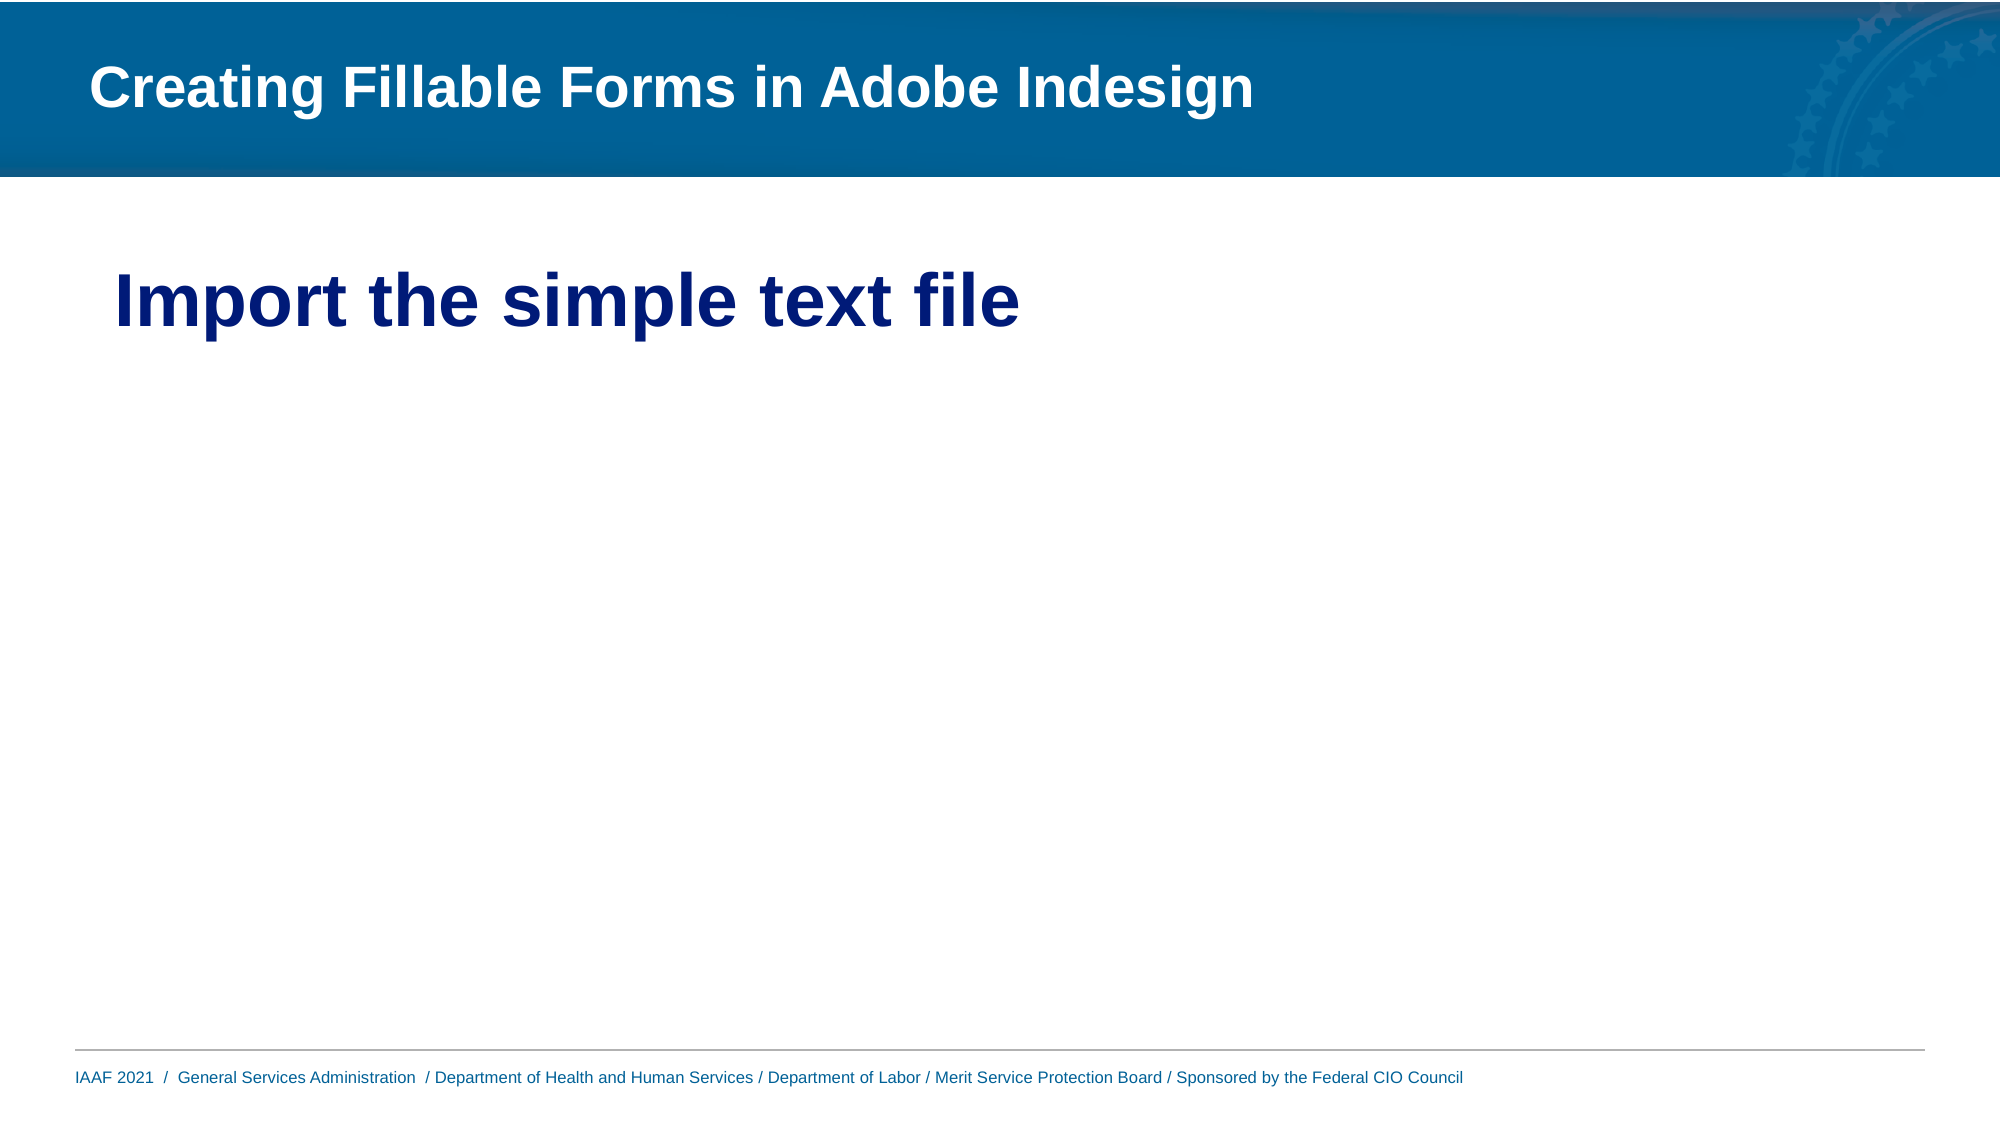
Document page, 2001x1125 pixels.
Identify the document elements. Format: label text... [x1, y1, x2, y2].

picture [0, 2, 2000, 177]
title Import the simple text file [99, 244, 1825, 350]
picture [0, 169, 666, 177]
